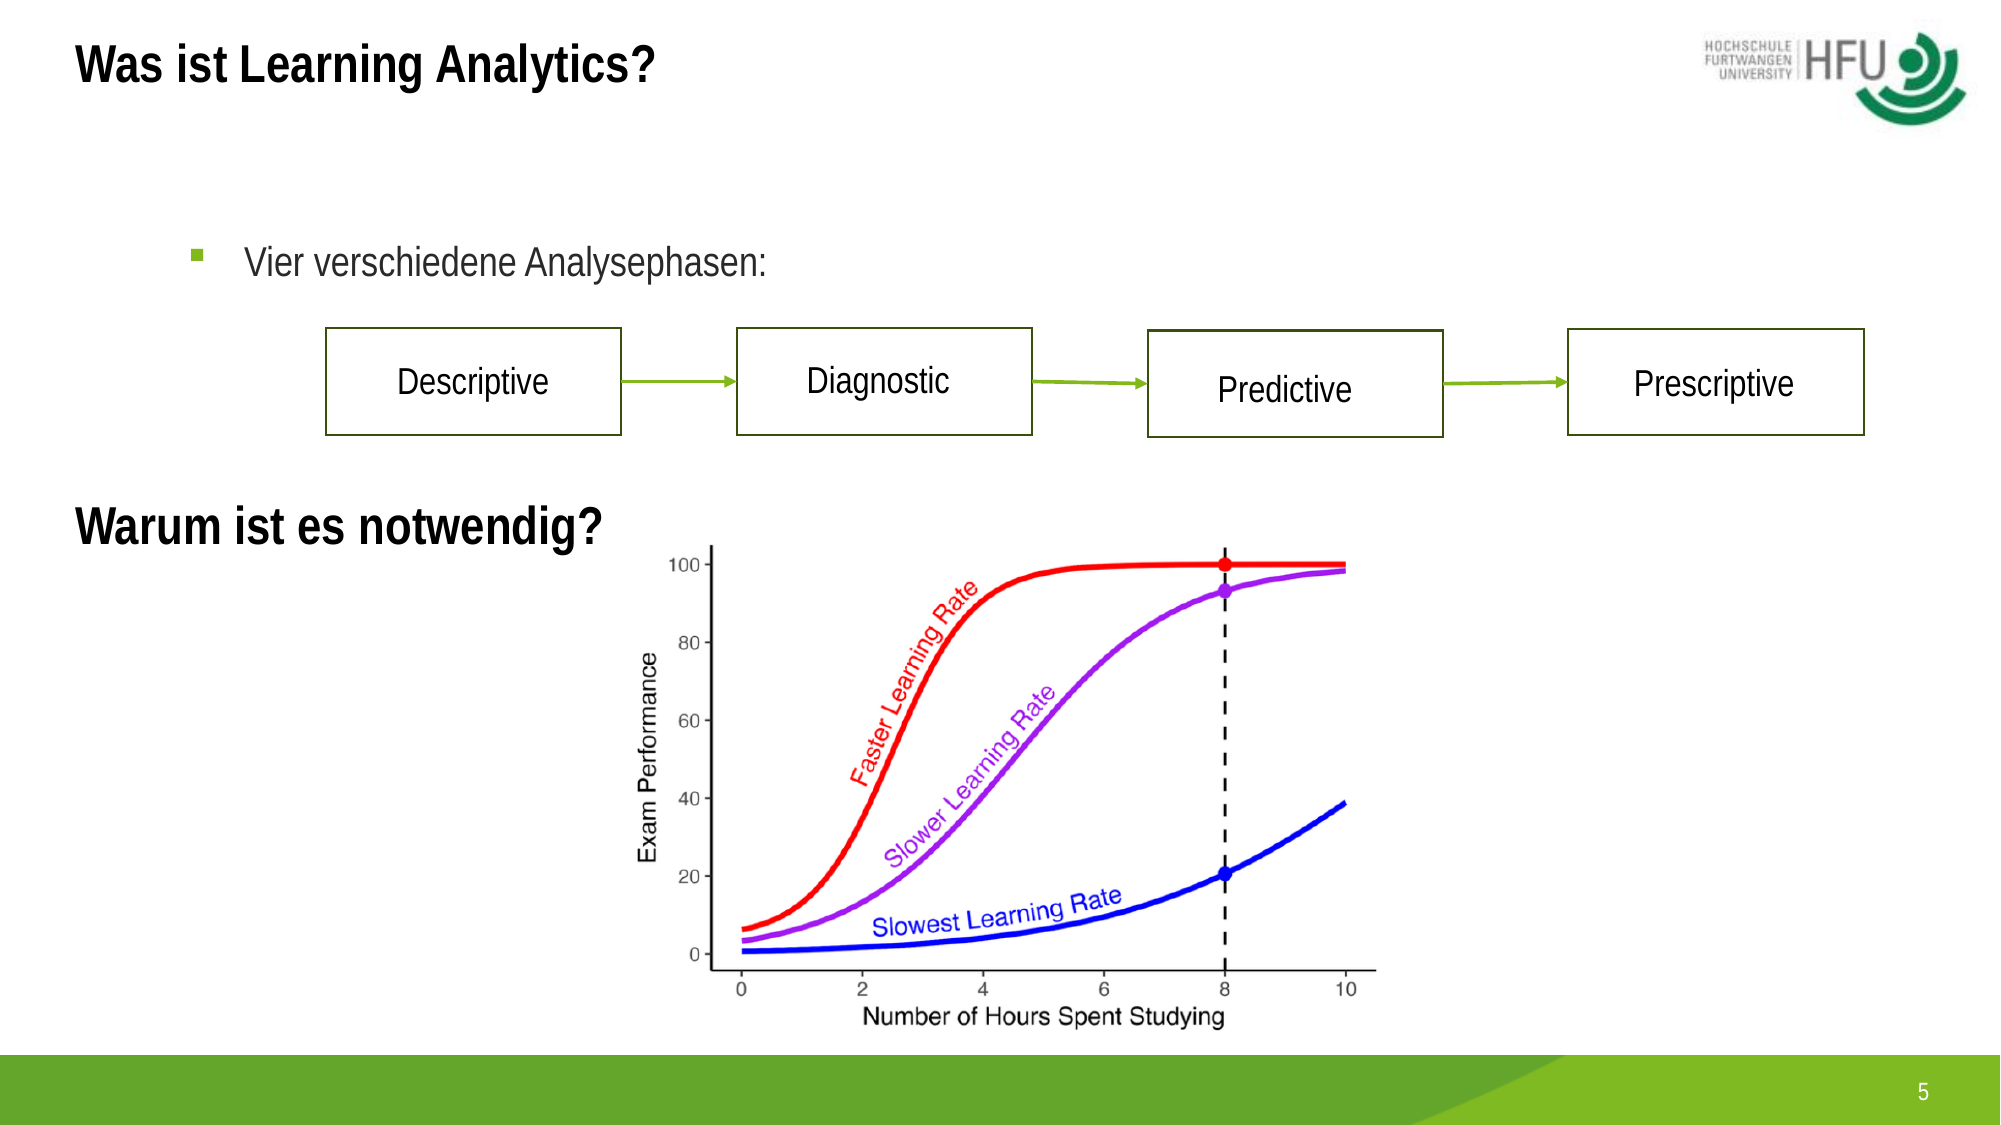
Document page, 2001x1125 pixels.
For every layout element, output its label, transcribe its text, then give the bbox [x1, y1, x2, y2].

slide_number 5 [1672, 1057, 1945, 1124]
text_box Descriptive [382, 349, 565, 410]
text_box Predictive [1202, 357, 1368, 417]
list Vier verschiedene Analysephasen: [60, 172, 1934, 290]
picture [627, 526, 1378, 1032]
picture [0, 1055, 2000, 1125]
picture [1689, 19, 1981, 138]
text_box [1147, 329, 1444, 438]
title Was ist Learning Analytics? [60, 28, 1591, 102]
text_box Prescriptive [1619, 351, 1810, 412]
text_box [1567, 328, 1865, 436]
text_box [736, 327, 1033, 436]
text_box [325, 327, 622, 436]
text_box Warum ist es notwendig? [60, 490, 1591, 564]
text_box Diagnostic [791, 348, 965, 409]
